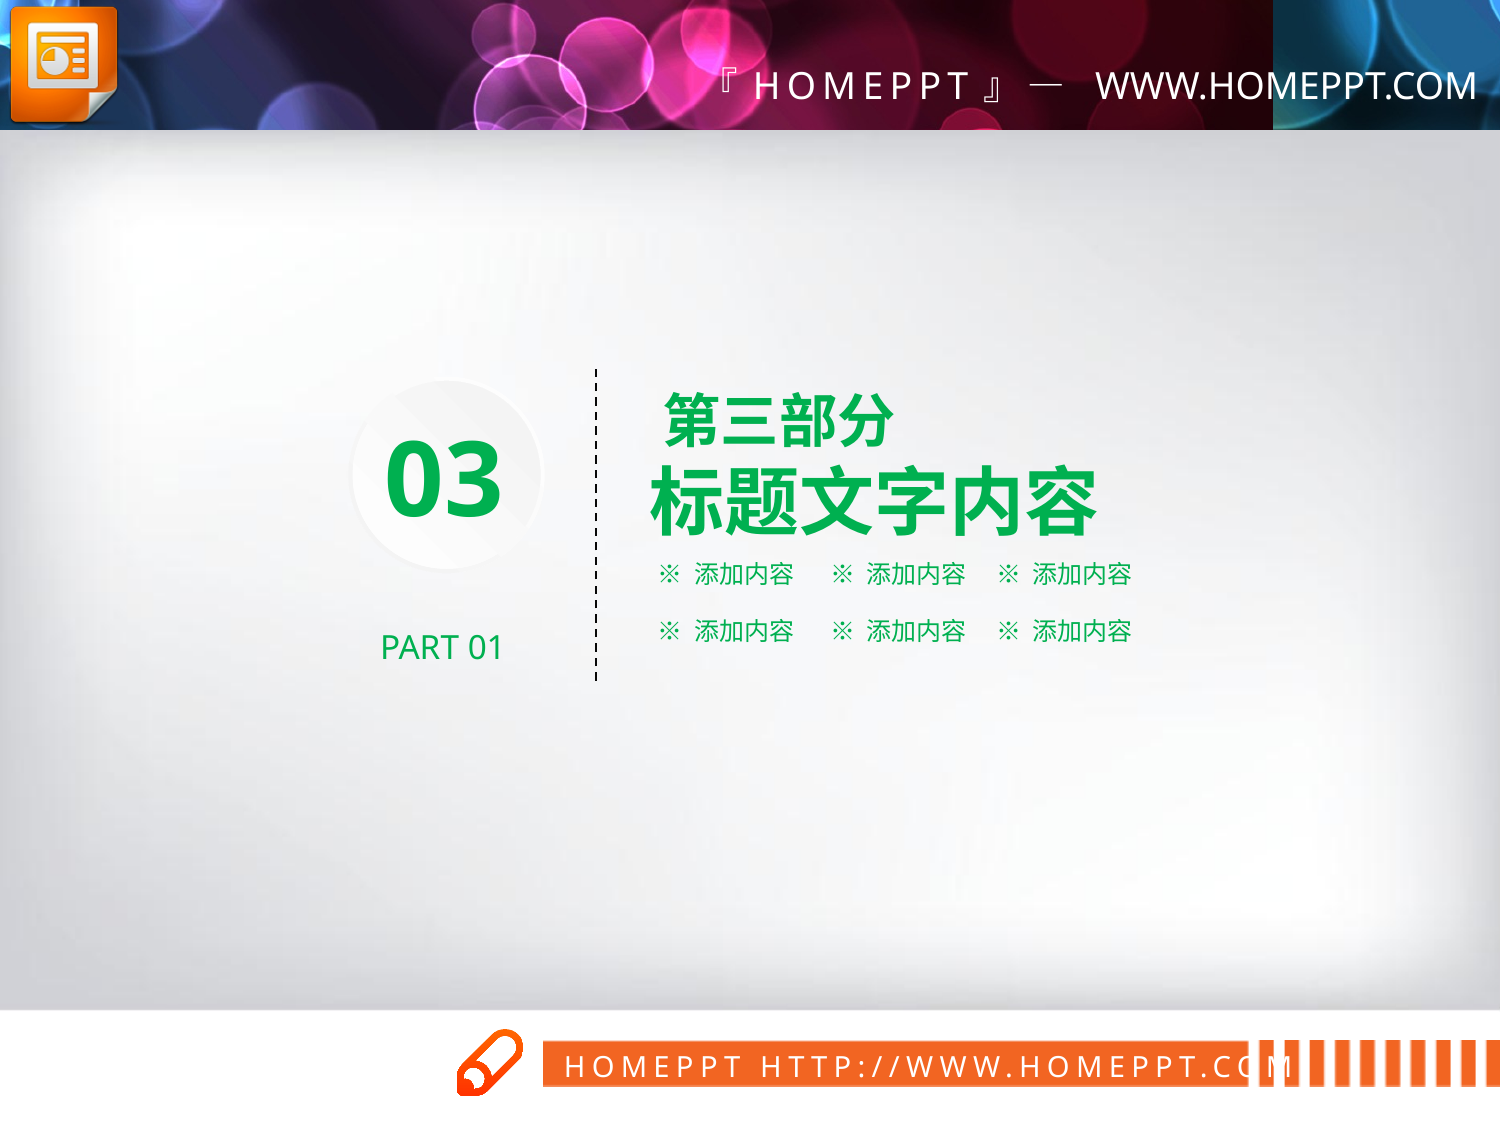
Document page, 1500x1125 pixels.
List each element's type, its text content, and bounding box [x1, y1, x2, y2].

text_box 第三部分 标题文字内容 [634, 376, 1114, 552]
text_box ※ 添加内容 [986, 610, 1148, 651]
picture [543, 1040, 1500, 1087]
picture [0, 0, 1500, 1012]
text_box PART 01 [380, 626, 529, 667]
text_box ※ 添加内容 [820, 553, 982, 594]
text_box ※ 添加内容 [647, 610, 810, 651]
text_box ※ 添加内容 [647, 553, 817, 594]
text_box ※ 添加内容 [820, 610, 982, 651]
text_box ※ 添加内容 [986, 553, 1155, 594]
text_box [348, 376, 545, 574]
